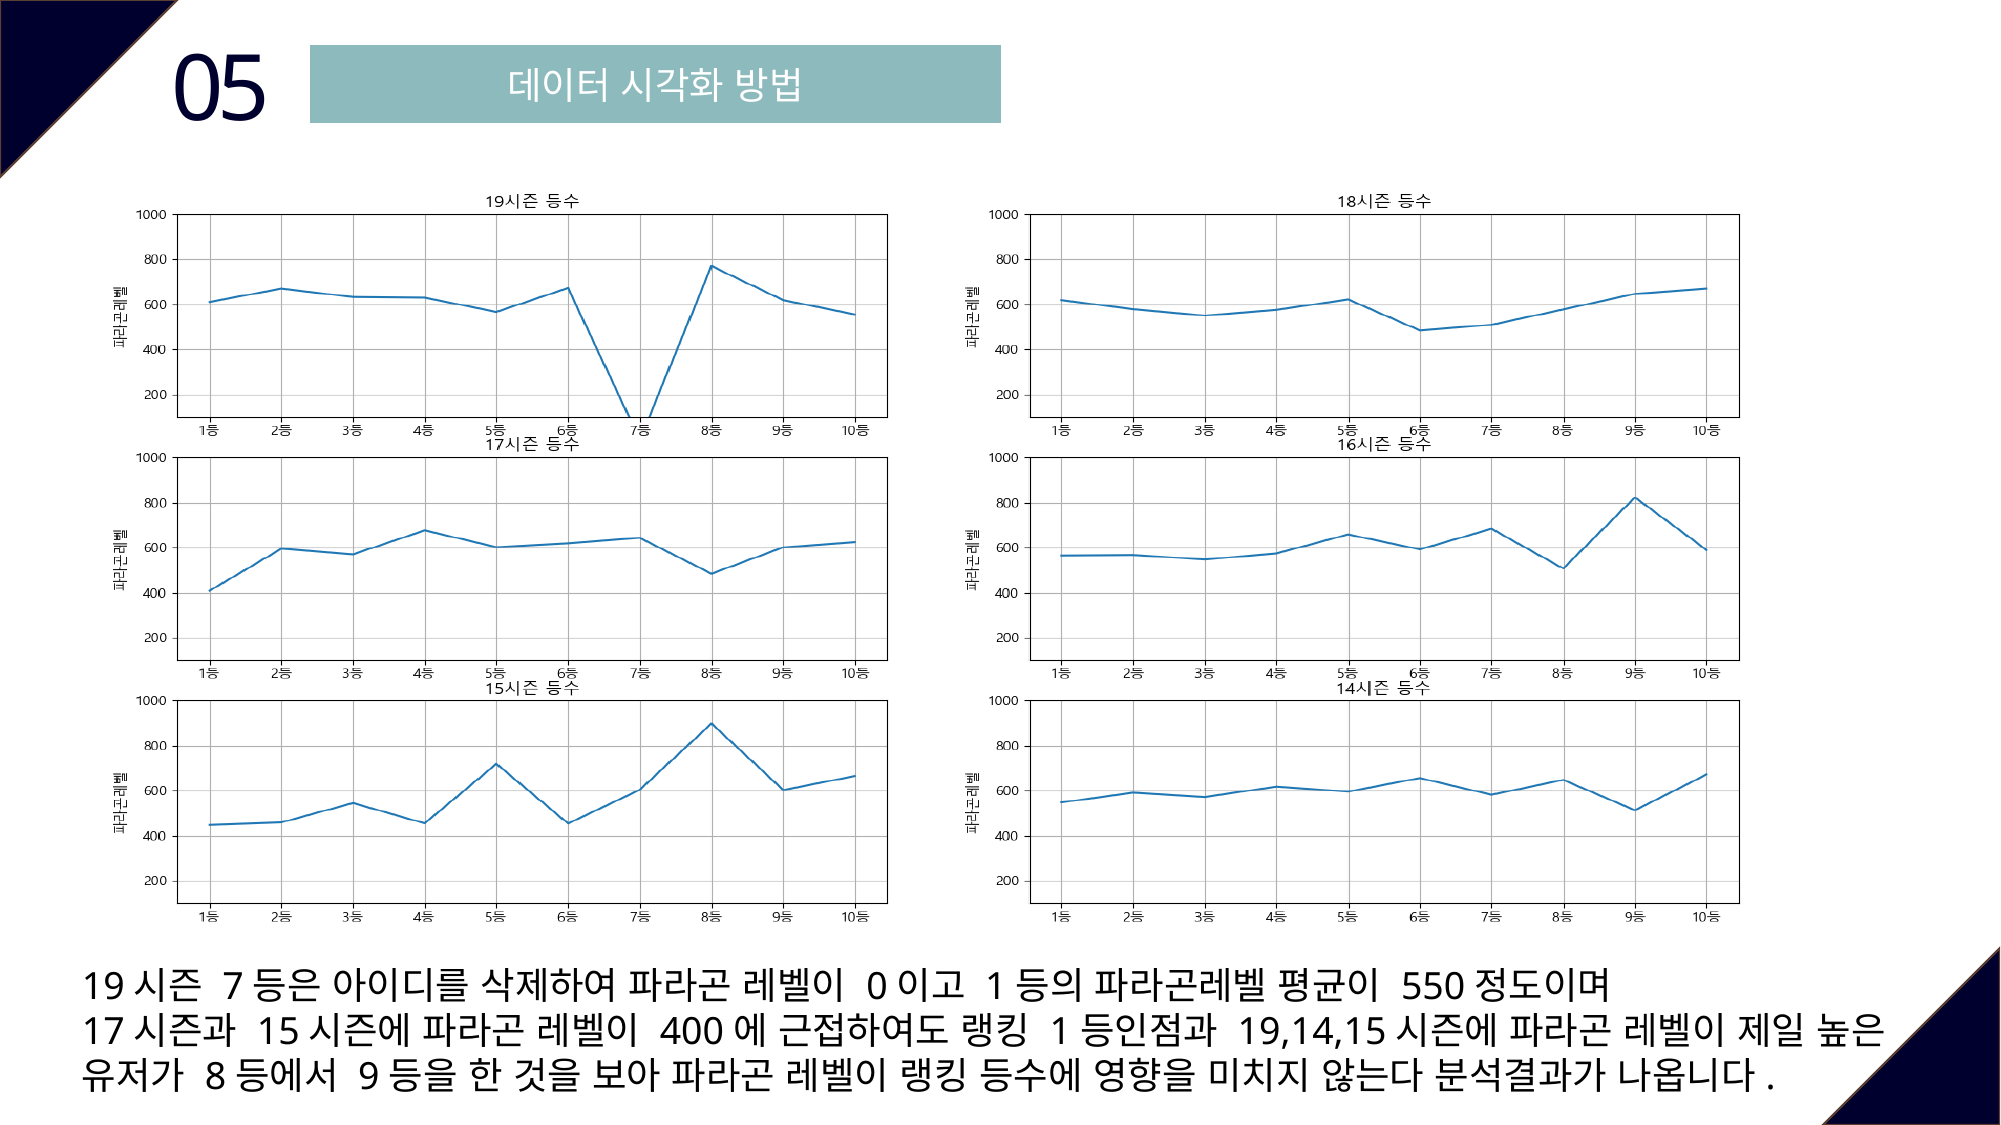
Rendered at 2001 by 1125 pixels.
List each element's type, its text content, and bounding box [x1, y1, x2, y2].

text_box 05 [156, 21, 285, 123]
text_box 19시즌 7등은 아이디를 삭제하여 파라곤 레벨이 0이고 1등의 파라곤레벨 평균이 550정도이며 17시즌과 15시즌에 파라곤 레벨이 400에 근접하여도 랭킹 1등인점과 19,14,15시즌에 파라곤 레벨이 제일 높은 유저가 8등에서 9등을 한 것을 보아 파라곤 레벨이 랭킹 등수에 영향을 미치지 않는다 분석결과가 나옵니다. [67, 954, 1902, 1105]
picture [96, 123, 1794, 962]
text_box 데이터 시각화 방법 [310, 45, 1001, 123]
